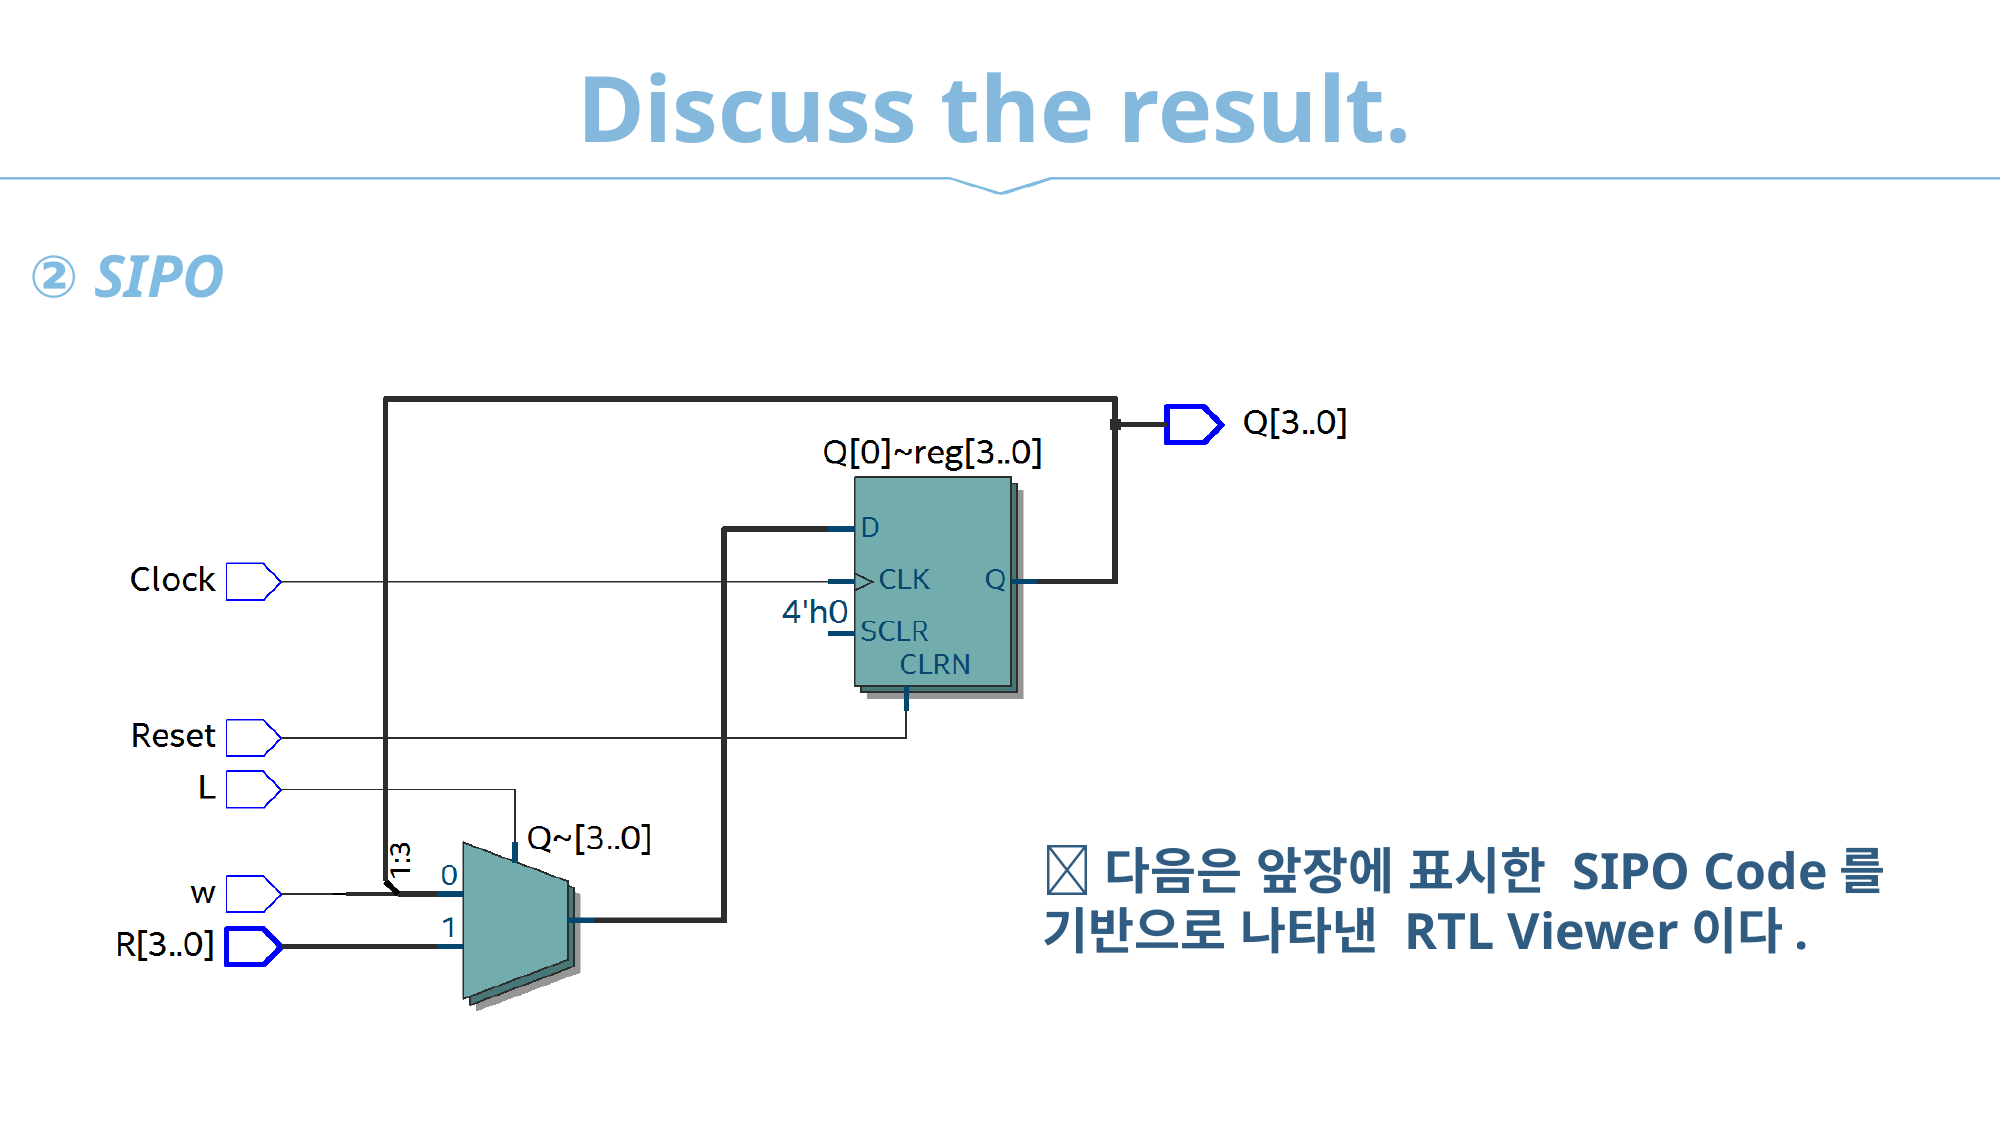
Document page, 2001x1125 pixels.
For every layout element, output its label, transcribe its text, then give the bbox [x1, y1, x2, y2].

text_box [0, 0, 2000, 194]
text_box Discuss the result. [465, 32, 1535, 169]
picture [0, 306, 1387, 1076]
text_box 다음은 앞장에 표시한 SIPO Code를 기반으로 나타낸 RTL Viewer이다. [1387, 831, 1927, 967]
text_box ② SIPO [14, 224, 2000, 317]
